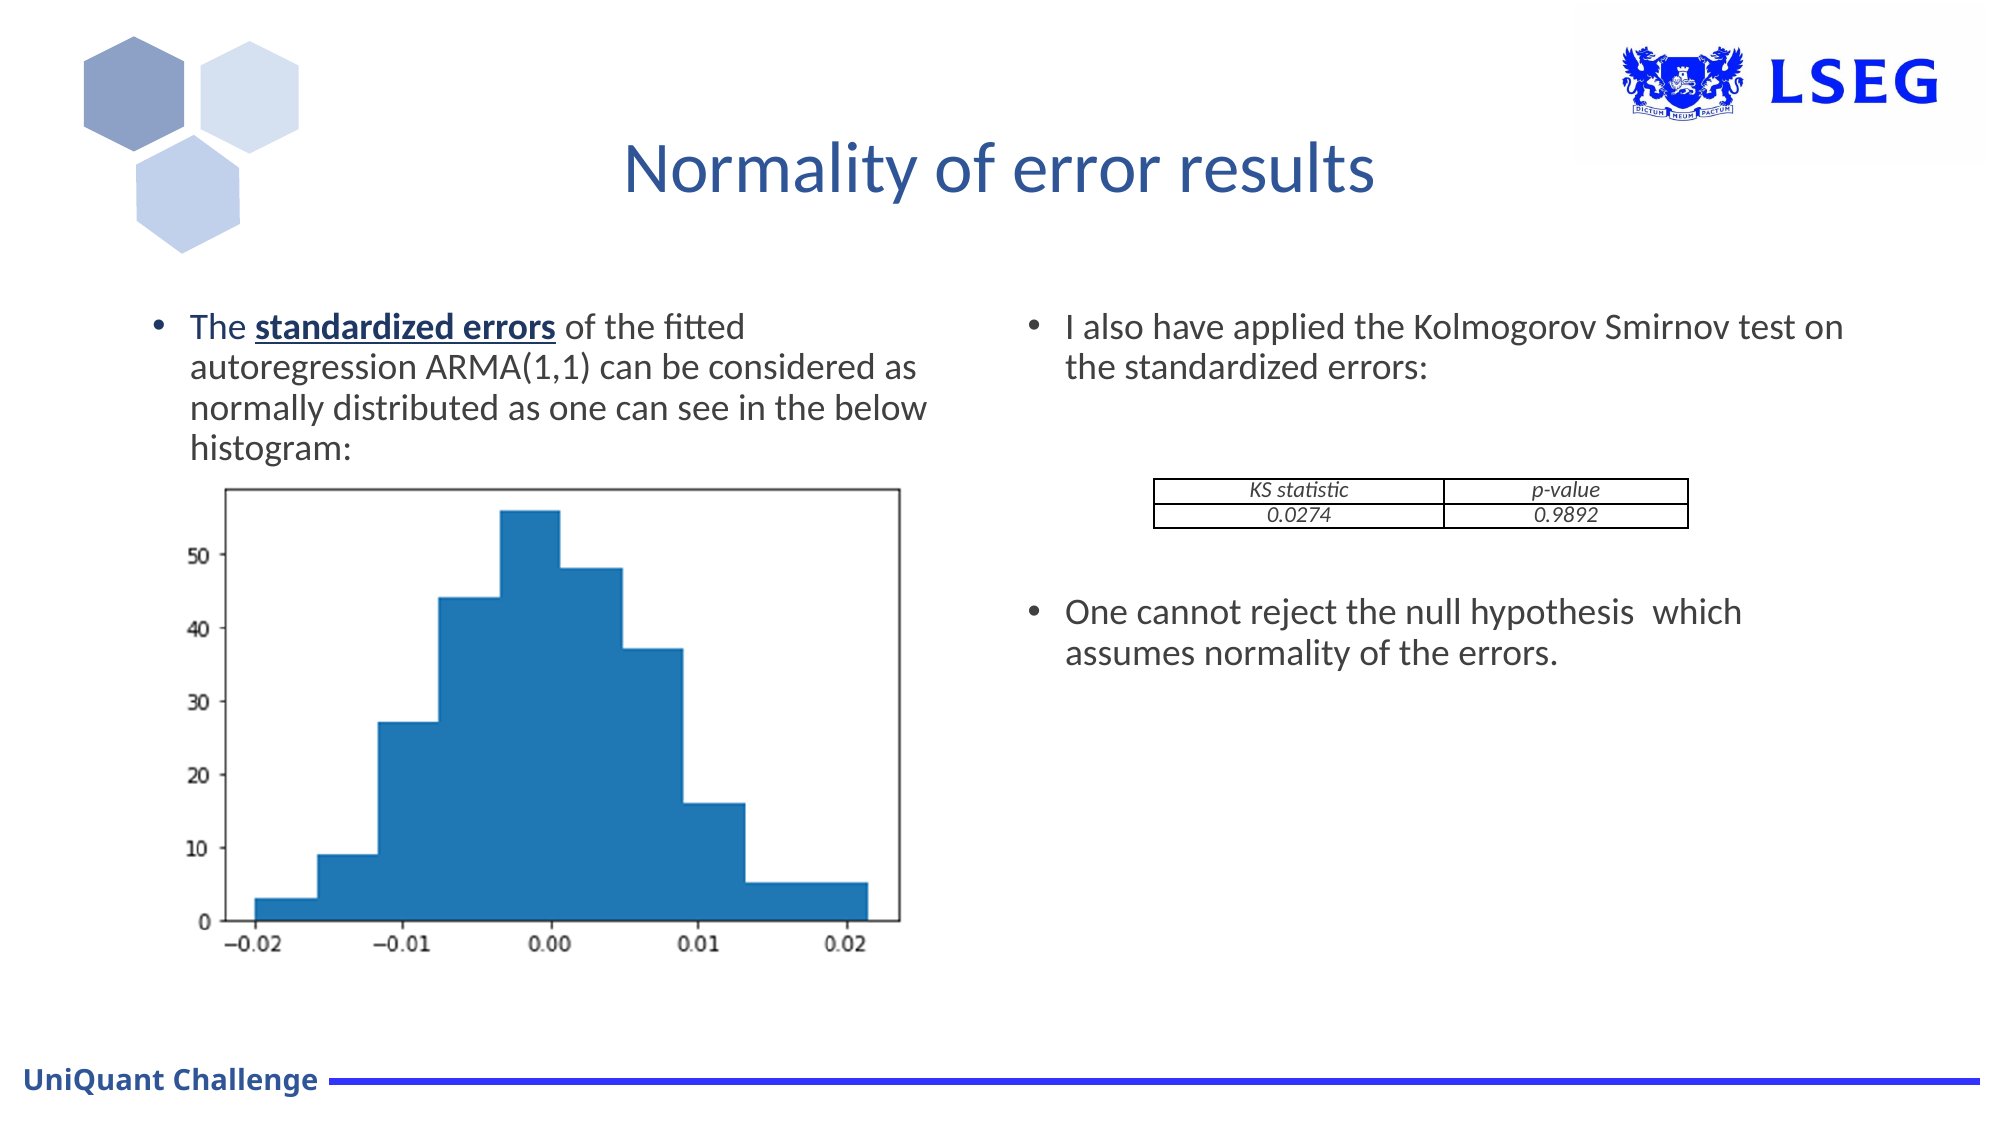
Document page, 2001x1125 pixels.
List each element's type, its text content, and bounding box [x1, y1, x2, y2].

title Normality of error results [137, 59, 1863, 278]
text_box [334, 1077, 1981, 1086]
table_cell 0.0274 [1155, 505, 1443, 527]
list The standardized errors of the fitted autoregression ARMA(1,1) can be considered as normally distributed as one can see in the below histogram: [137, 299, 988, 1014]
picture [1574, 3, 1985, 164]
table_header KS statistic [1155, 480, 1443, 503]
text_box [83, 36, 300, 245]
table_cell 0.9892 [1445, 505, 1687, 527]
text_box UniQuant Challenge [7, 1054, 334, 1104]
picture [170, 476, 910, 967]
table_header p-value [1445, 480, 1687, 503]
